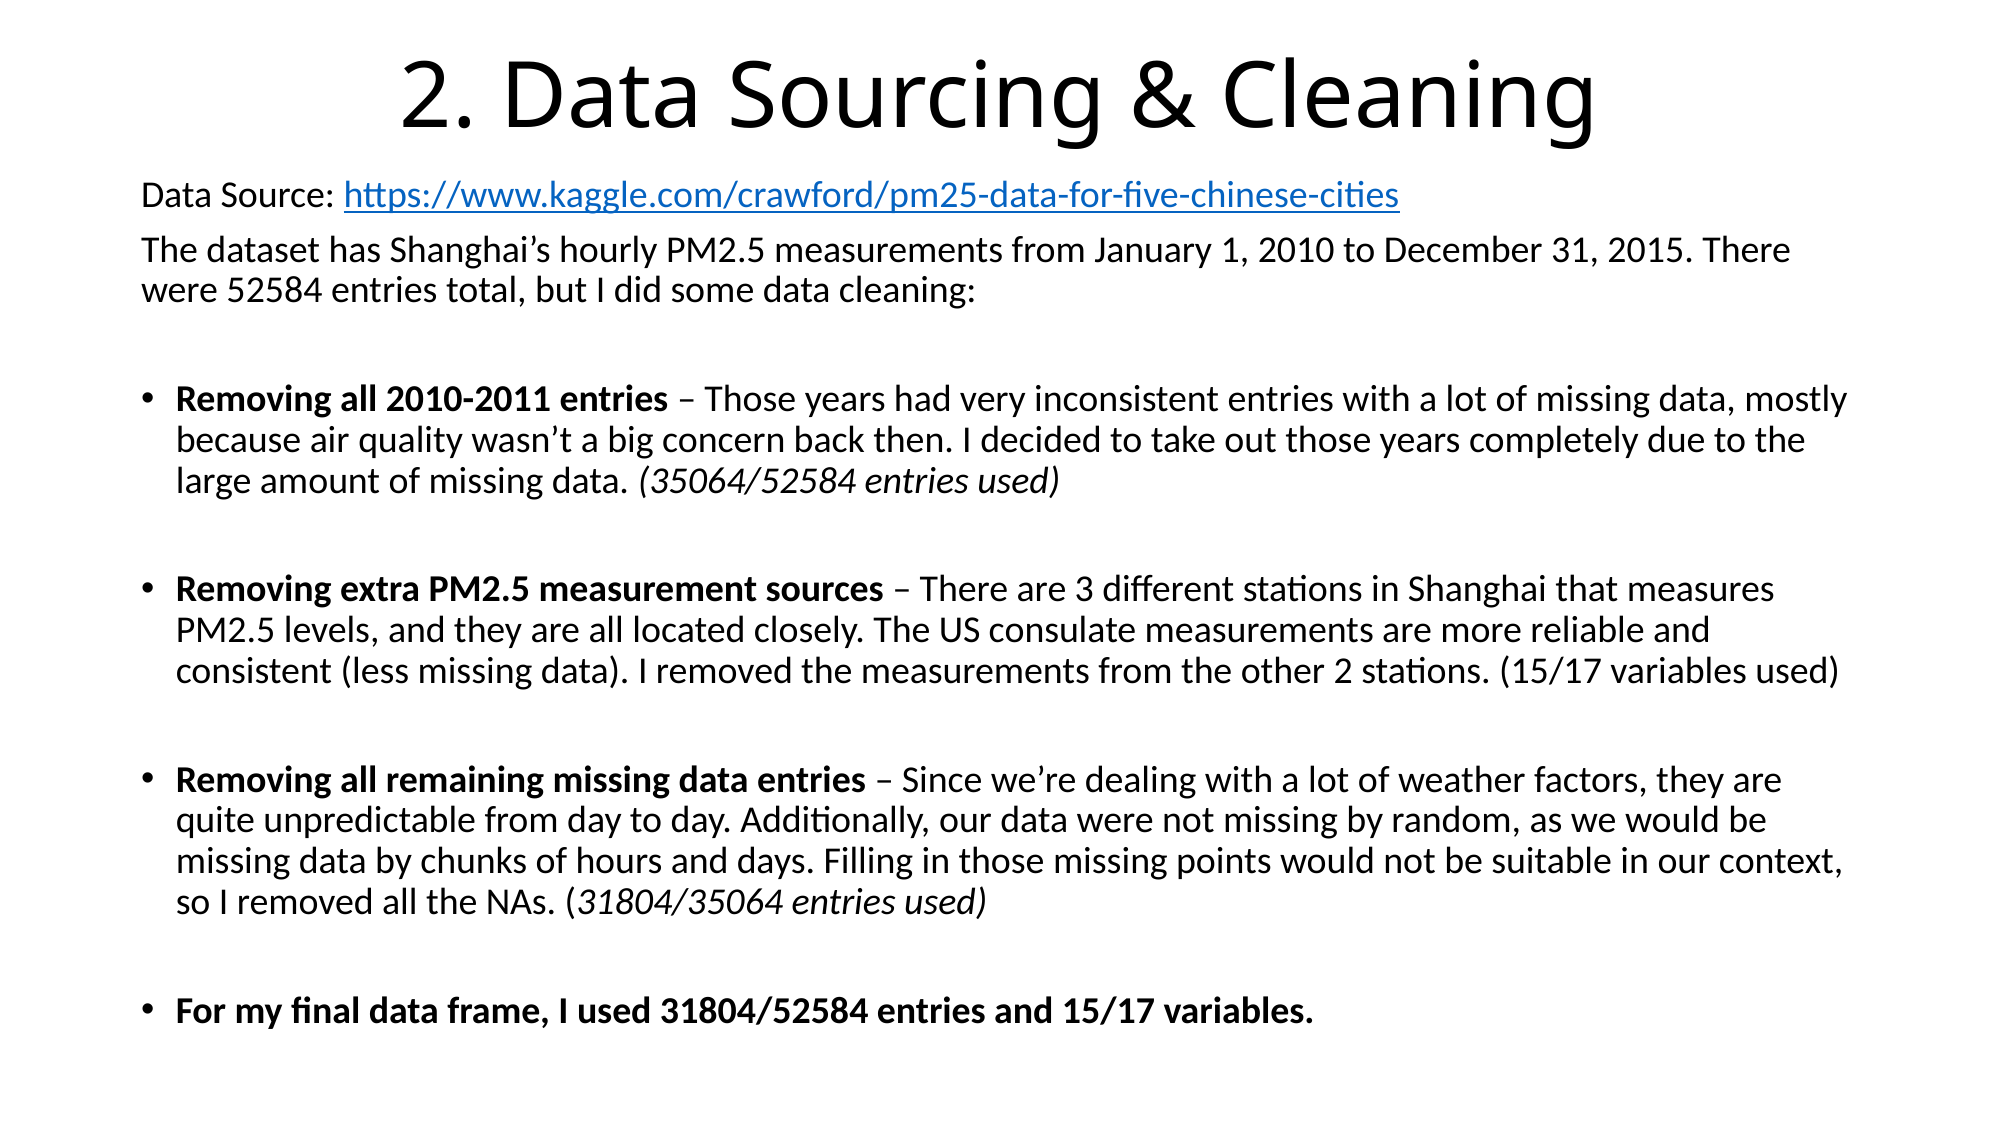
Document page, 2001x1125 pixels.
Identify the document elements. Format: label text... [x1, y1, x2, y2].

list Data Source: https://www.kaggle.com/crawford/pm25-data-for-five-chinese-cities The dataset has Shanghai’s hourly PM2.5 measurements from January 1, 2010 to December 31, 2015. There were 52584 entries total, but I did some data cleaning: Removing all 2010-2011 entries – Those years had very inconsistent entries with a lot of missing data, mostly because air quality wasn’t a big concern back then. I decided to take out those years completely due to the large amount of missing data. (35064/52584 entries used) Removing extra PM2.5 measurement sources – There are 3 different stations in Shanghai that measures PM2.5 levels, and they are all located closely. The US consulate measurements are more reliable and consistent (less missing data). I removed the measurements from the other 2 stations. (15/17 variables used) Removing all remaining missing data entries – Since we’re dealing with a lot of weather factors, they are quite unpredictable from day to day. Additionally, our data were not missing by random, as we would be missing data by chunks of hours and days. Filling in those missing points would not be suitable in our context, so I removed all the NAs. (31804/35064 entries used) For my final data frame, I used 31804/52584 entries and 15/17 variables. [126, 167, 1874, 1069]
title 2. Data Sourcing & Cleaning [366, 0, 1634, 167]
